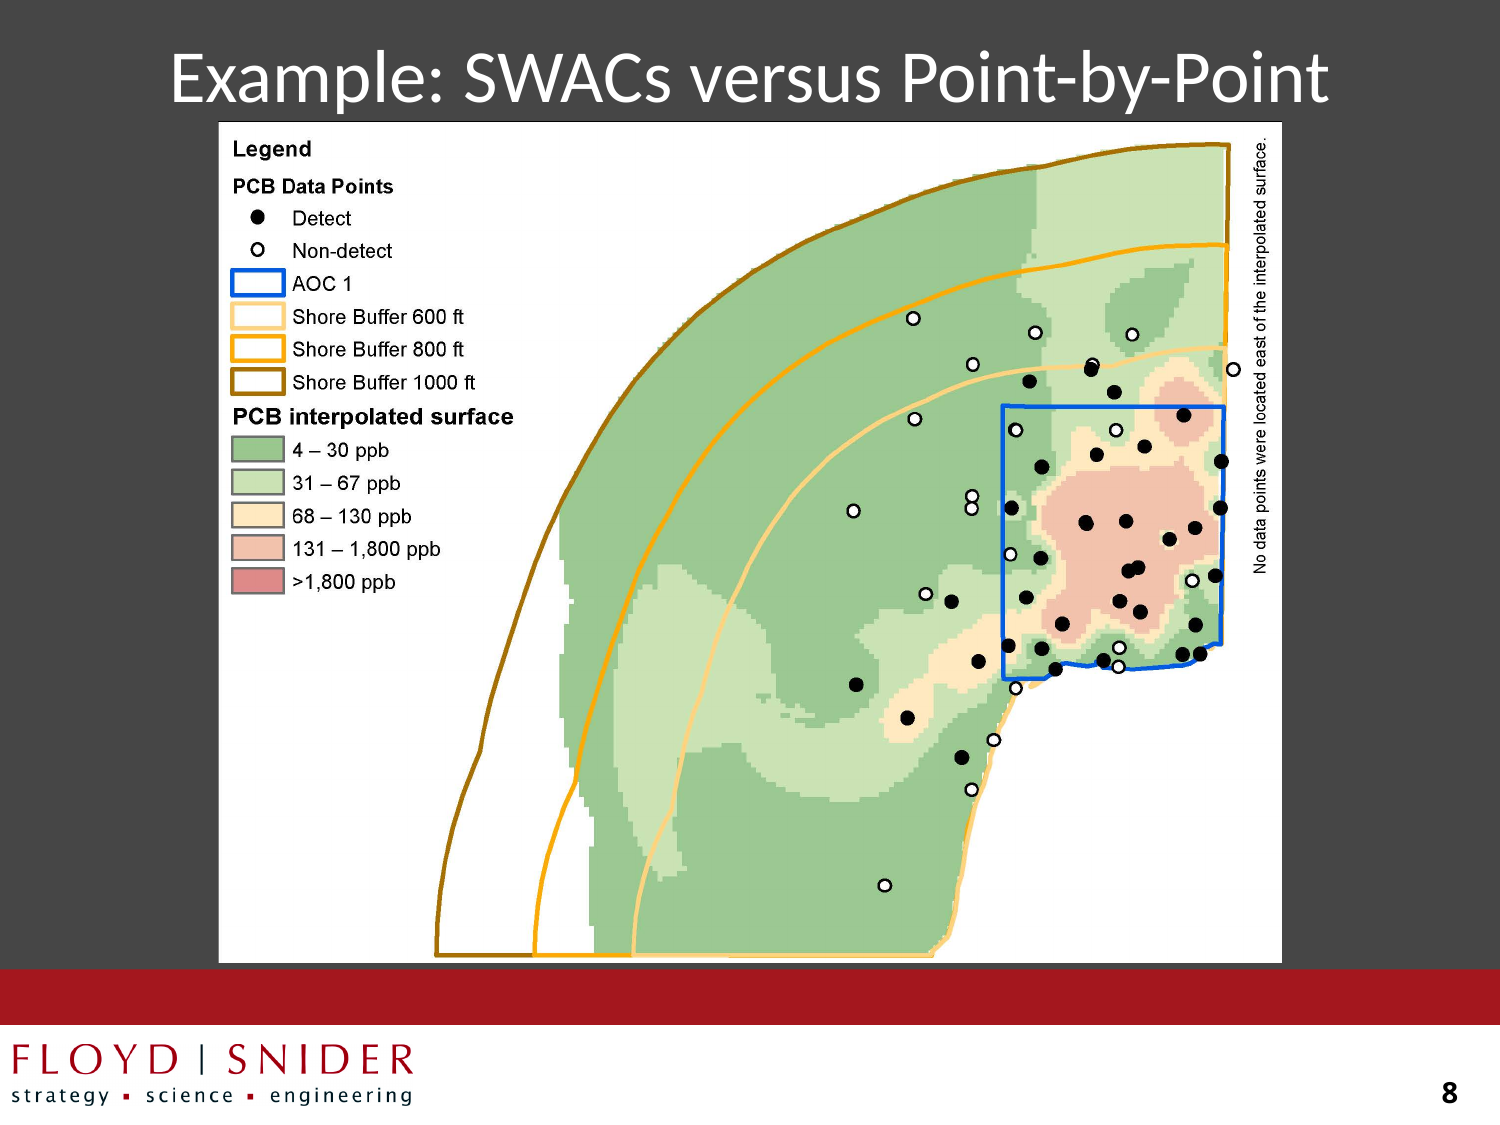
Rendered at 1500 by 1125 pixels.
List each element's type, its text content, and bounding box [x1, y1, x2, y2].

picture [218, 120, 1282, 963]
slide_number 8 [1400, 1063, 1500, 1125]
picture [12, 1044, 413, 1106]
title Example: SWACs versus Point-by-Point [0, 12, 1500, 125]
